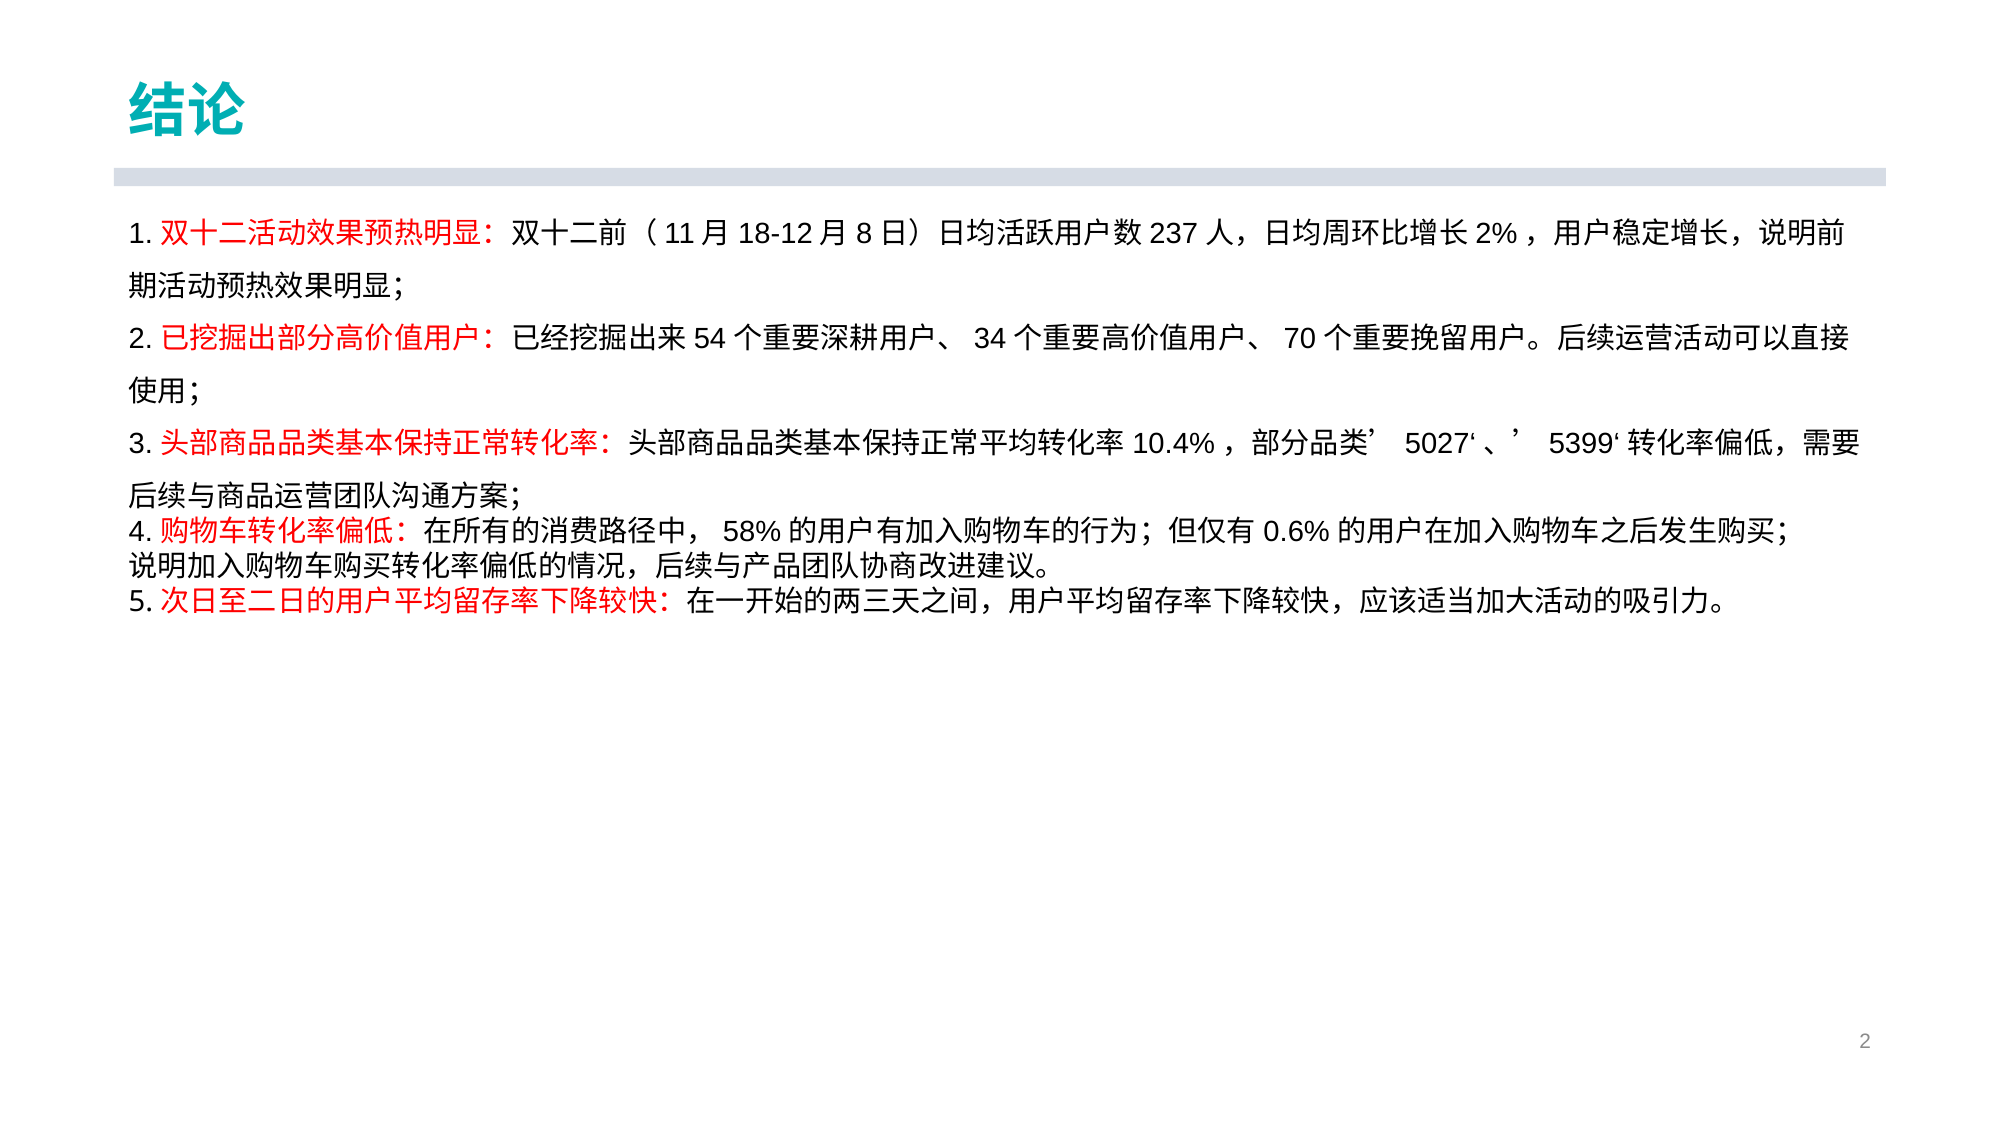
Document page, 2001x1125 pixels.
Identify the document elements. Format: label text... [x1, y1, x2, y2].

slide_number 2 [1412, 1022, 1886, 1057]
title 结论 [114, 0, 1886, 152]
text_box 1.双十二活动效果预热明显：双十二前（11月18-12月8日）日均活跃用户数237人，日均周环比增长2%，用户稳定增长，说明前期活动预热效果明显； 2.已挖掘出部分高价值用户：已经挖掘出来54个重要深耕用户、34个重要高价值用户、70个重要挽留用户。后续运营活动可以直接使用； 3.头部商品品类基本保持正常转化率：头部商品品类基本保持正常平均转化率10.4%，部分品类’5027‘、’5399‘转化率偏低，需要后续与商品运营团队沟通方案； 4.购物车转化率偏低：在所有的消费路径中，58%的用户有加入购物车的行为；但仅有0.6%的用户在加入购物车之后发生购买； 说明加入购物车购买转化率偏低的情况，后续与产品团队协商改进建议。 5.次日至二日的用户平均留存率下降较快：在一开始的两三天之间，用户平均留存率下降较快，应该适当加大活动的吸引力。 [113, 189, 1886, 625]
